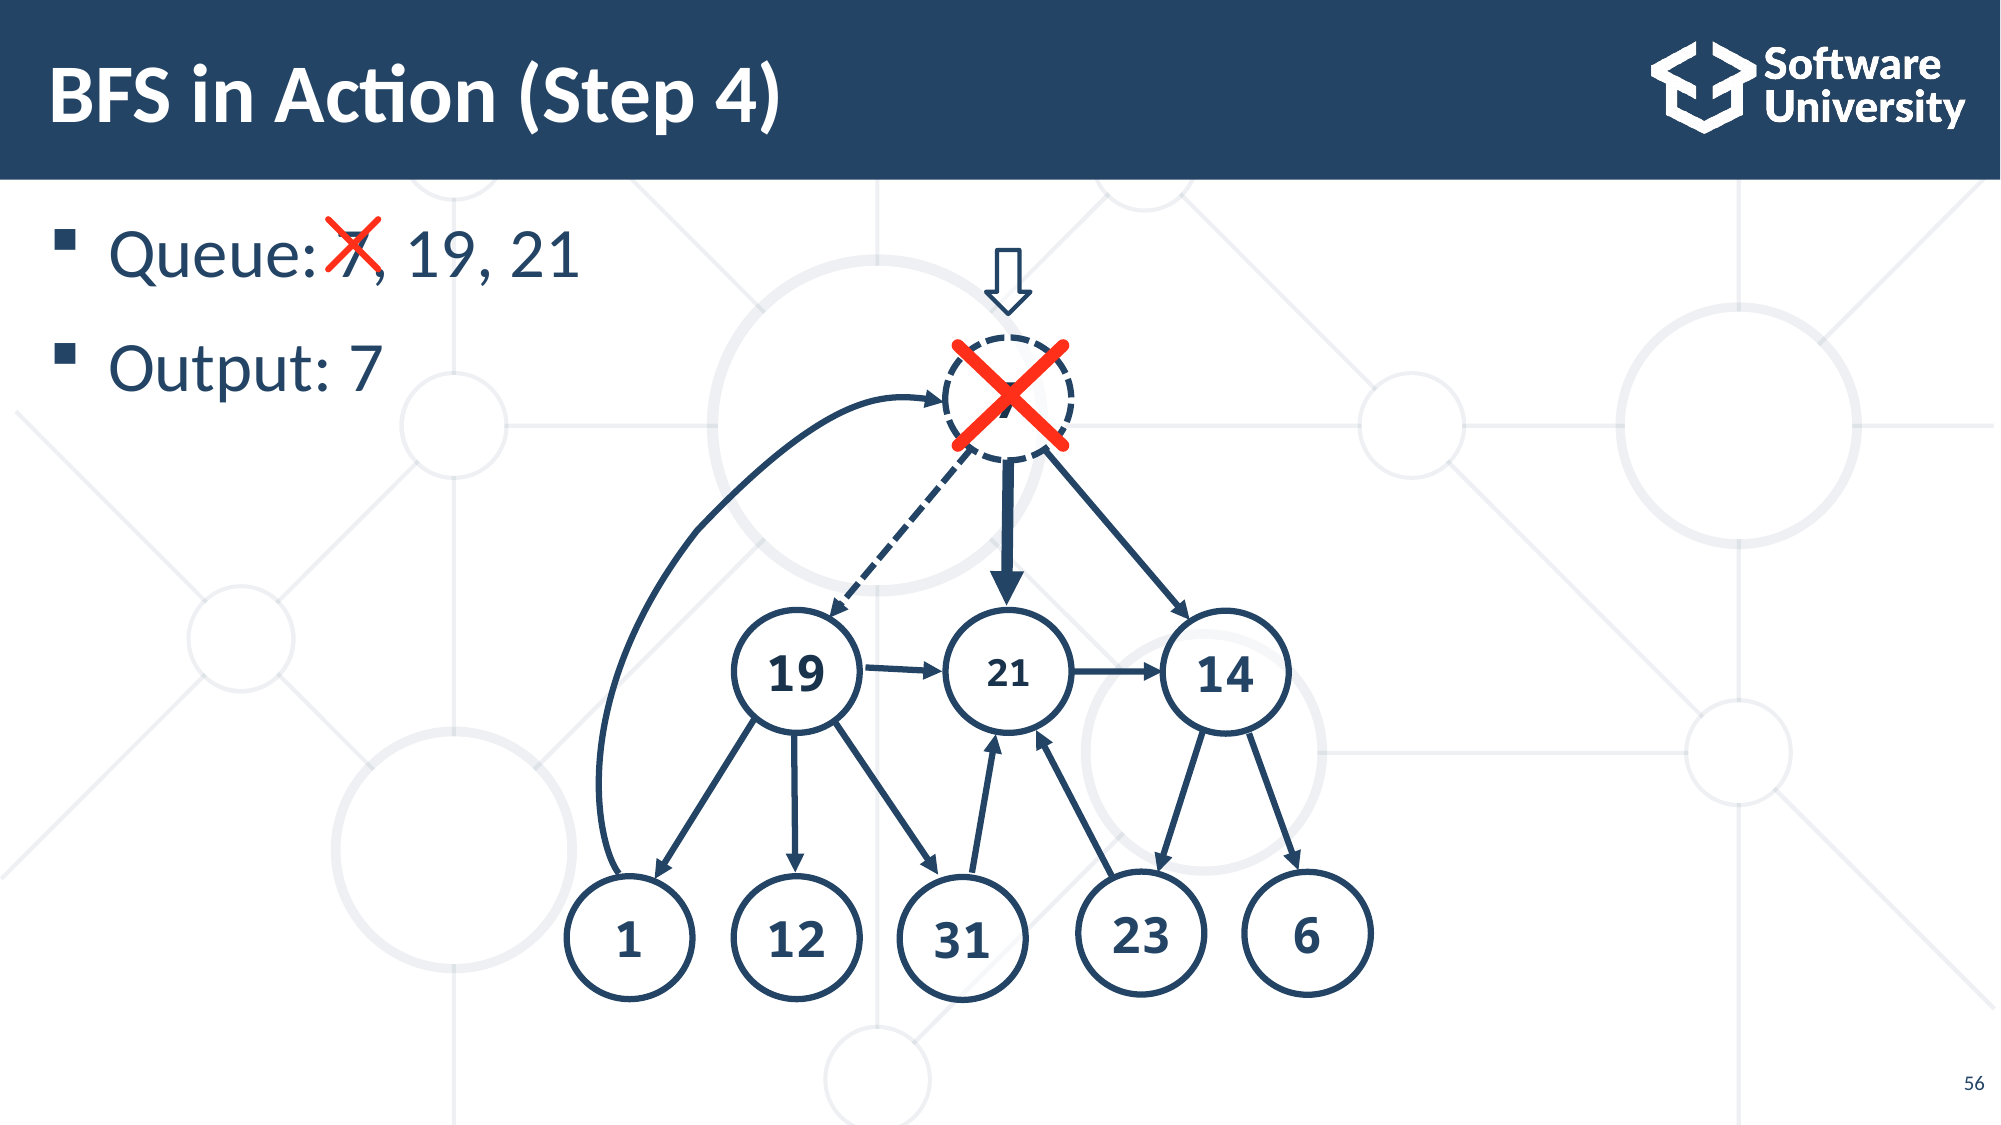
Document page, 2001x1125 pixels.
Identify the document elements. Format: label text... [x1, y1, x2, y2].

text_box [566, 337, 1372, 1001]
slide_number 56 [1929, 1070, 2000, 1103]
picture [1651, 41, 1966, 134]
text_box [983, 247, 1033, 317]
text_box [327, 219, 379, 270]
title BFS in Action (Step 4) [31, 16, 1625, 162]
list Queue: 7, 19, 21 Output: 7 [31, 196, 1970, 1104]
